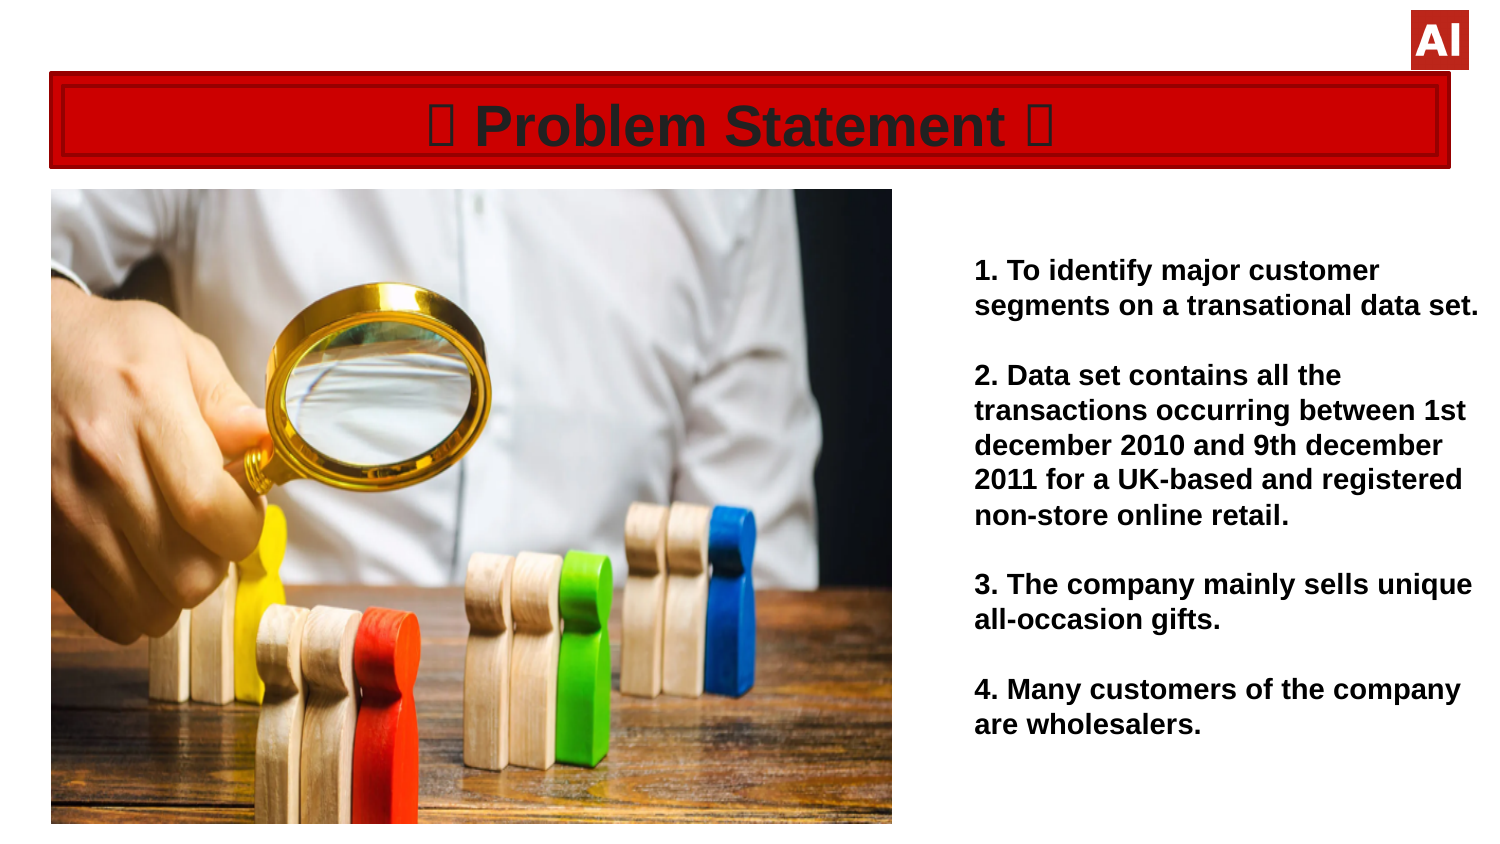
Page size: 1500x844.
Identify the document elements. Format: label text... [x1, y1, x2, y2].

picture [50, 188, 892, 824]
text_box 1. To identify major customer segments on a transational data set. 2. Data set contains all the transactions occurring between 1st december 2010 and 9th december 2011 for a UK-based and registered non-store online retail. 3. The company mainly sells unique all-occasion gifts. 4. Many customers of the company are wholesalers. [959, 243, 1500, 748]
picture [1411, 10, 1469, 70]
text_box [49, 72, 1451, 169]
title  Problem Statement  [65, 88, 1435, 153]
